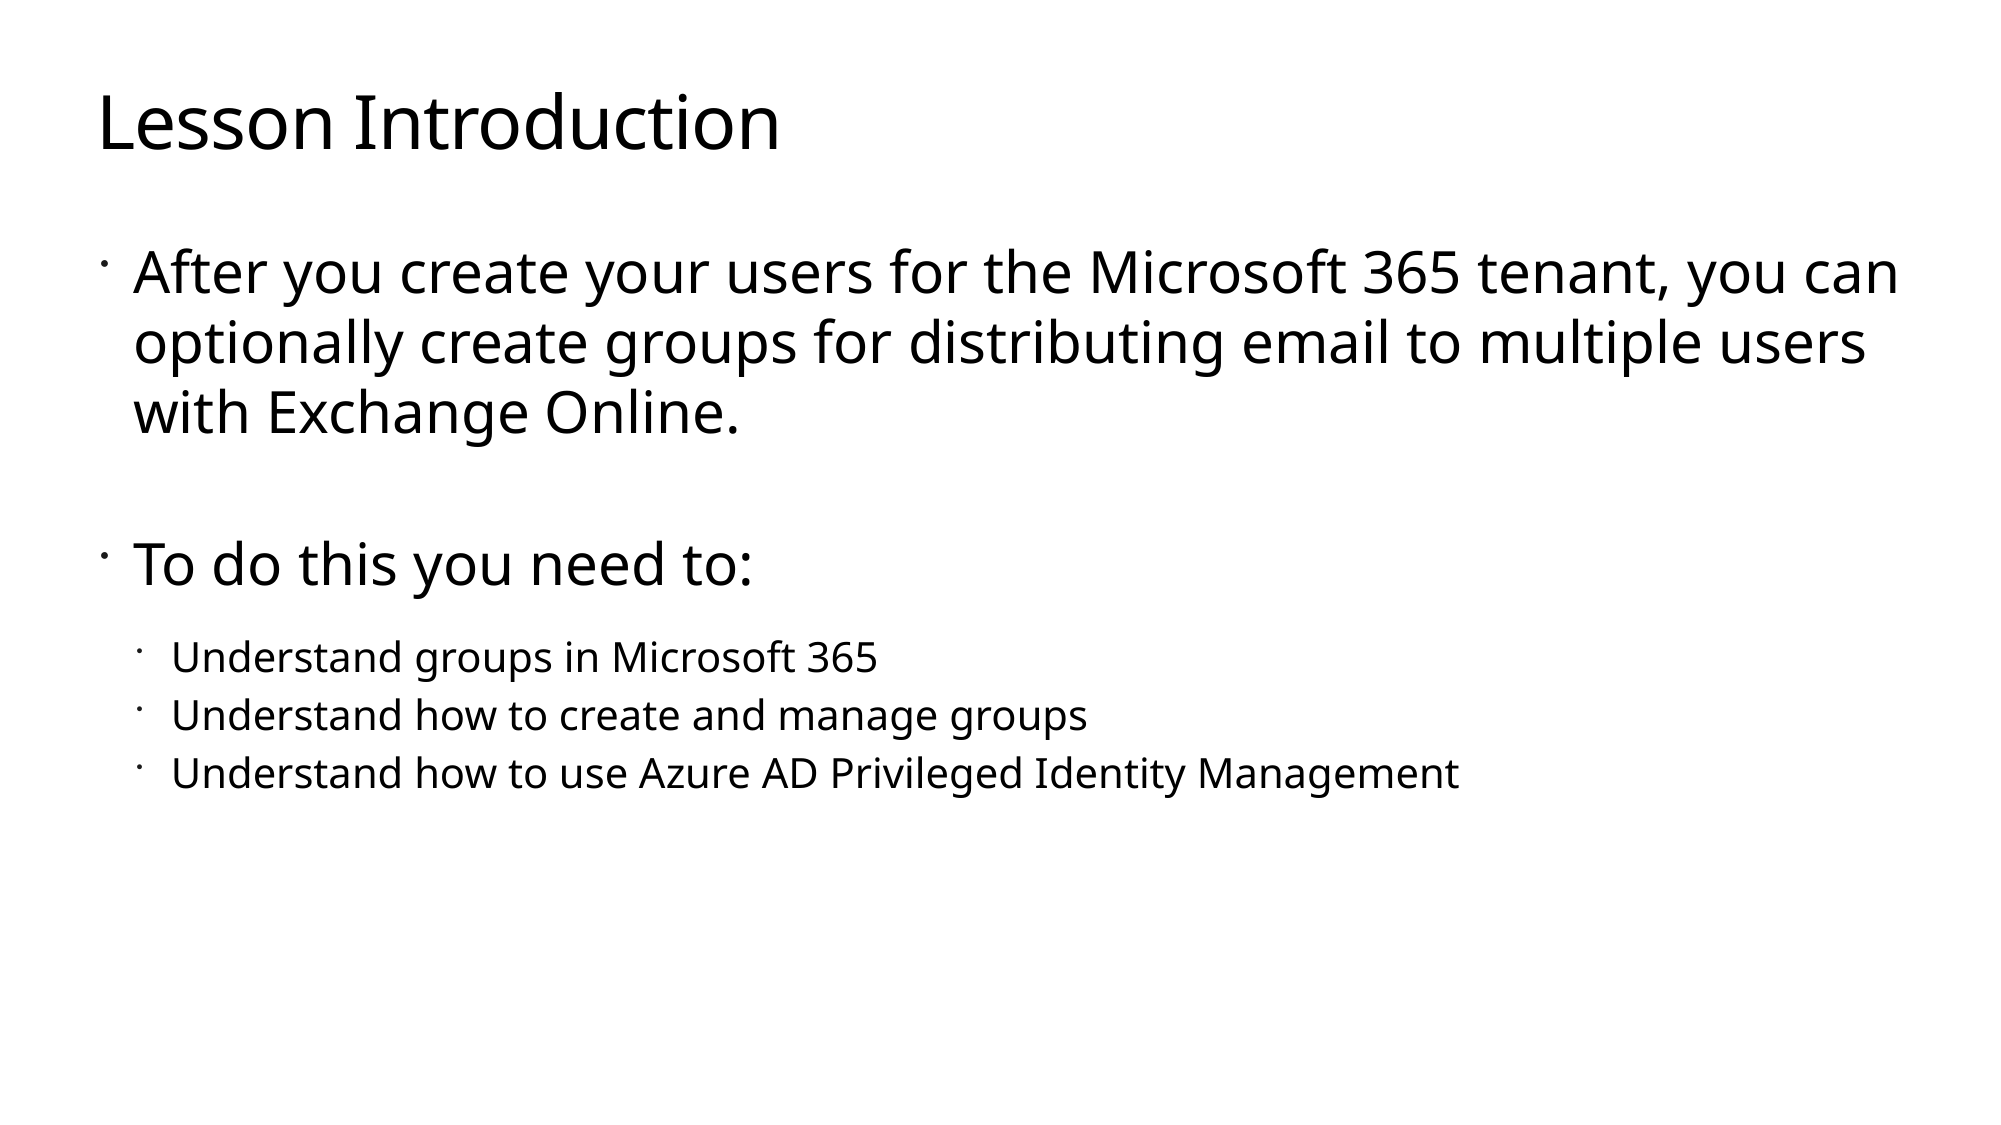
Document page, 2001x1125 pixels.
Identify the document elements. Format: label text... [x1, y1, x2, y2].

title Lesson Introduction [96, 75, 1904, 166]
list After you create your users for the Microsoft 365 tenant, you can optionally create groups for distributing email to multiple users with Exchange Online. To do this you need to: Understand groups in Microsoft 365 Understand how to create and manage groups Understand how to use Azure AD Privileged Identity Management [95, 235, 1904, 871]
